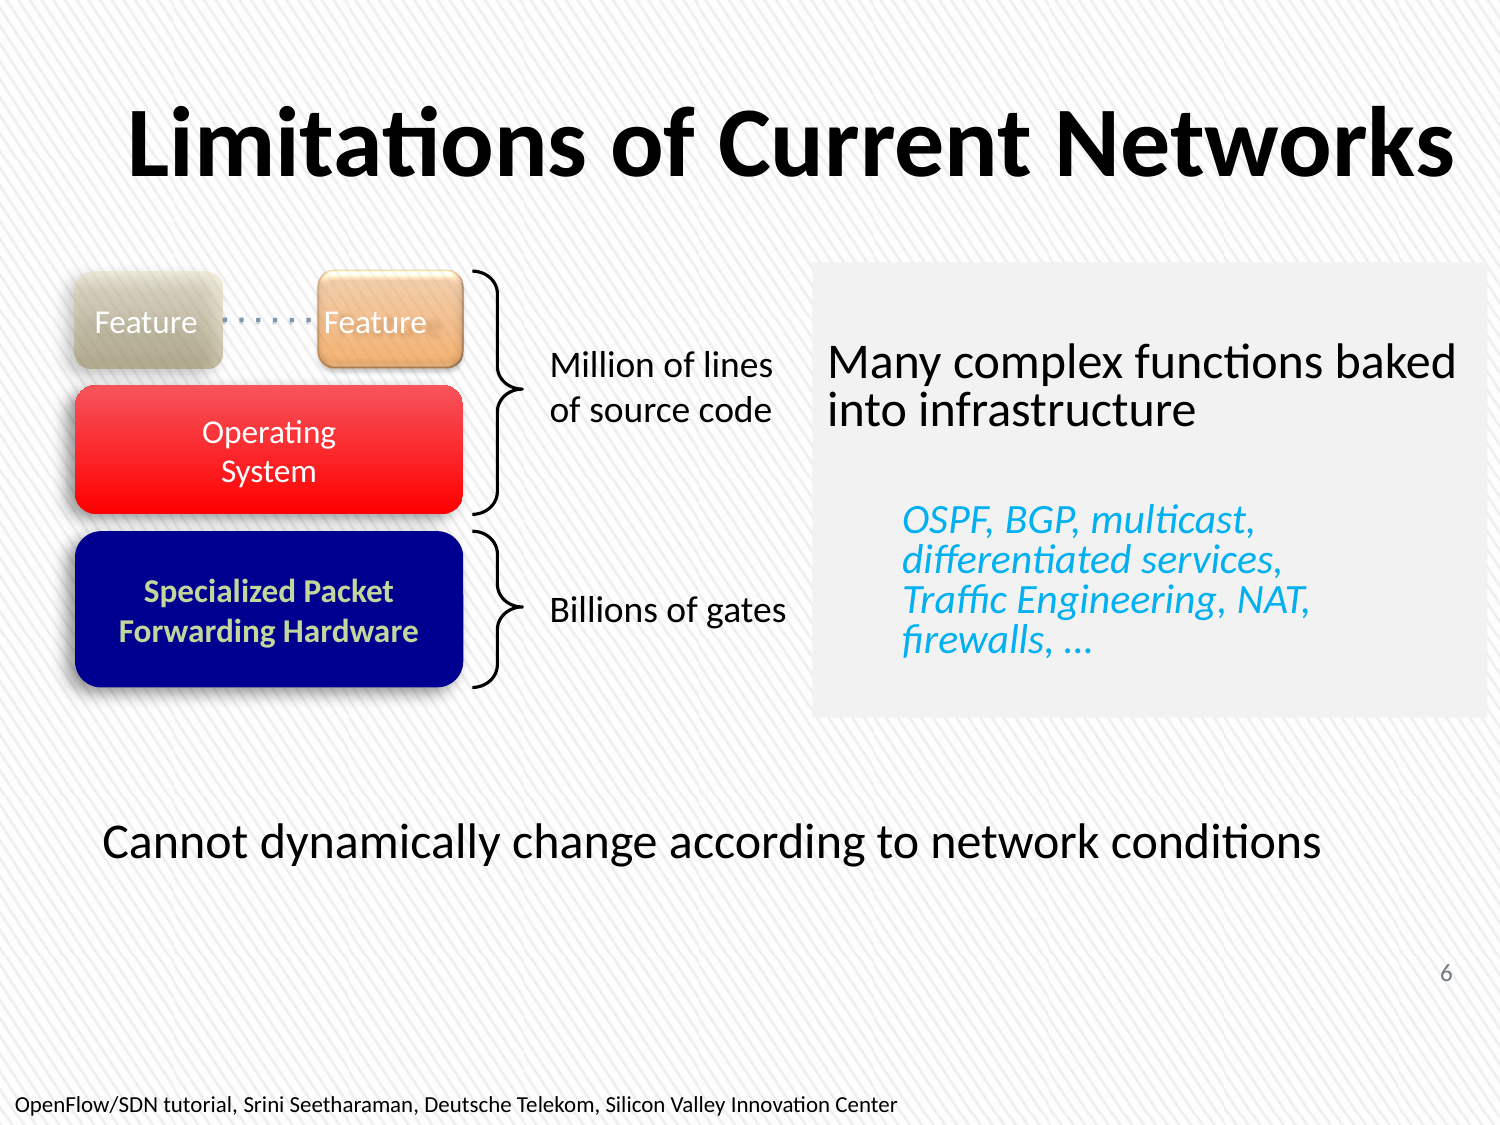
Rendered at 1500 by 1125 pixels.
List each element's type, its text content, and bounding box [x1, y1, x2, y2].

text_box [309, 265, 473, 381]
text_box Cannot dynamically change according to network conditions [87, 812, 1388, 876]
text_box Feature [74, 271, 222, 369]
text_box OpenFlow/SDN tutorial, Srini Seetharaman, Deutsche Telekom, Silicon Valley Innovation Center [0, 1082, 1150, 1125]
text_box Many complex functions baked into infrastructure OSPF, BGP, multicast, differentiated services, Traffic Engineering, NAT, firewalls, … [812, 262, 1488, 718]
slide_number 6 [1425, 941, 1488, 1002]
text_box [472, 530, 820, 688]
title Limitations of Current Networks [112, 50, 1500, 238]
text_box Operating System [74, 384, 460, 515]
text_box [472, 270, 812, 515]
text_box Specialized Packet Forwarding Hardware [75, 531, 460, 688]
